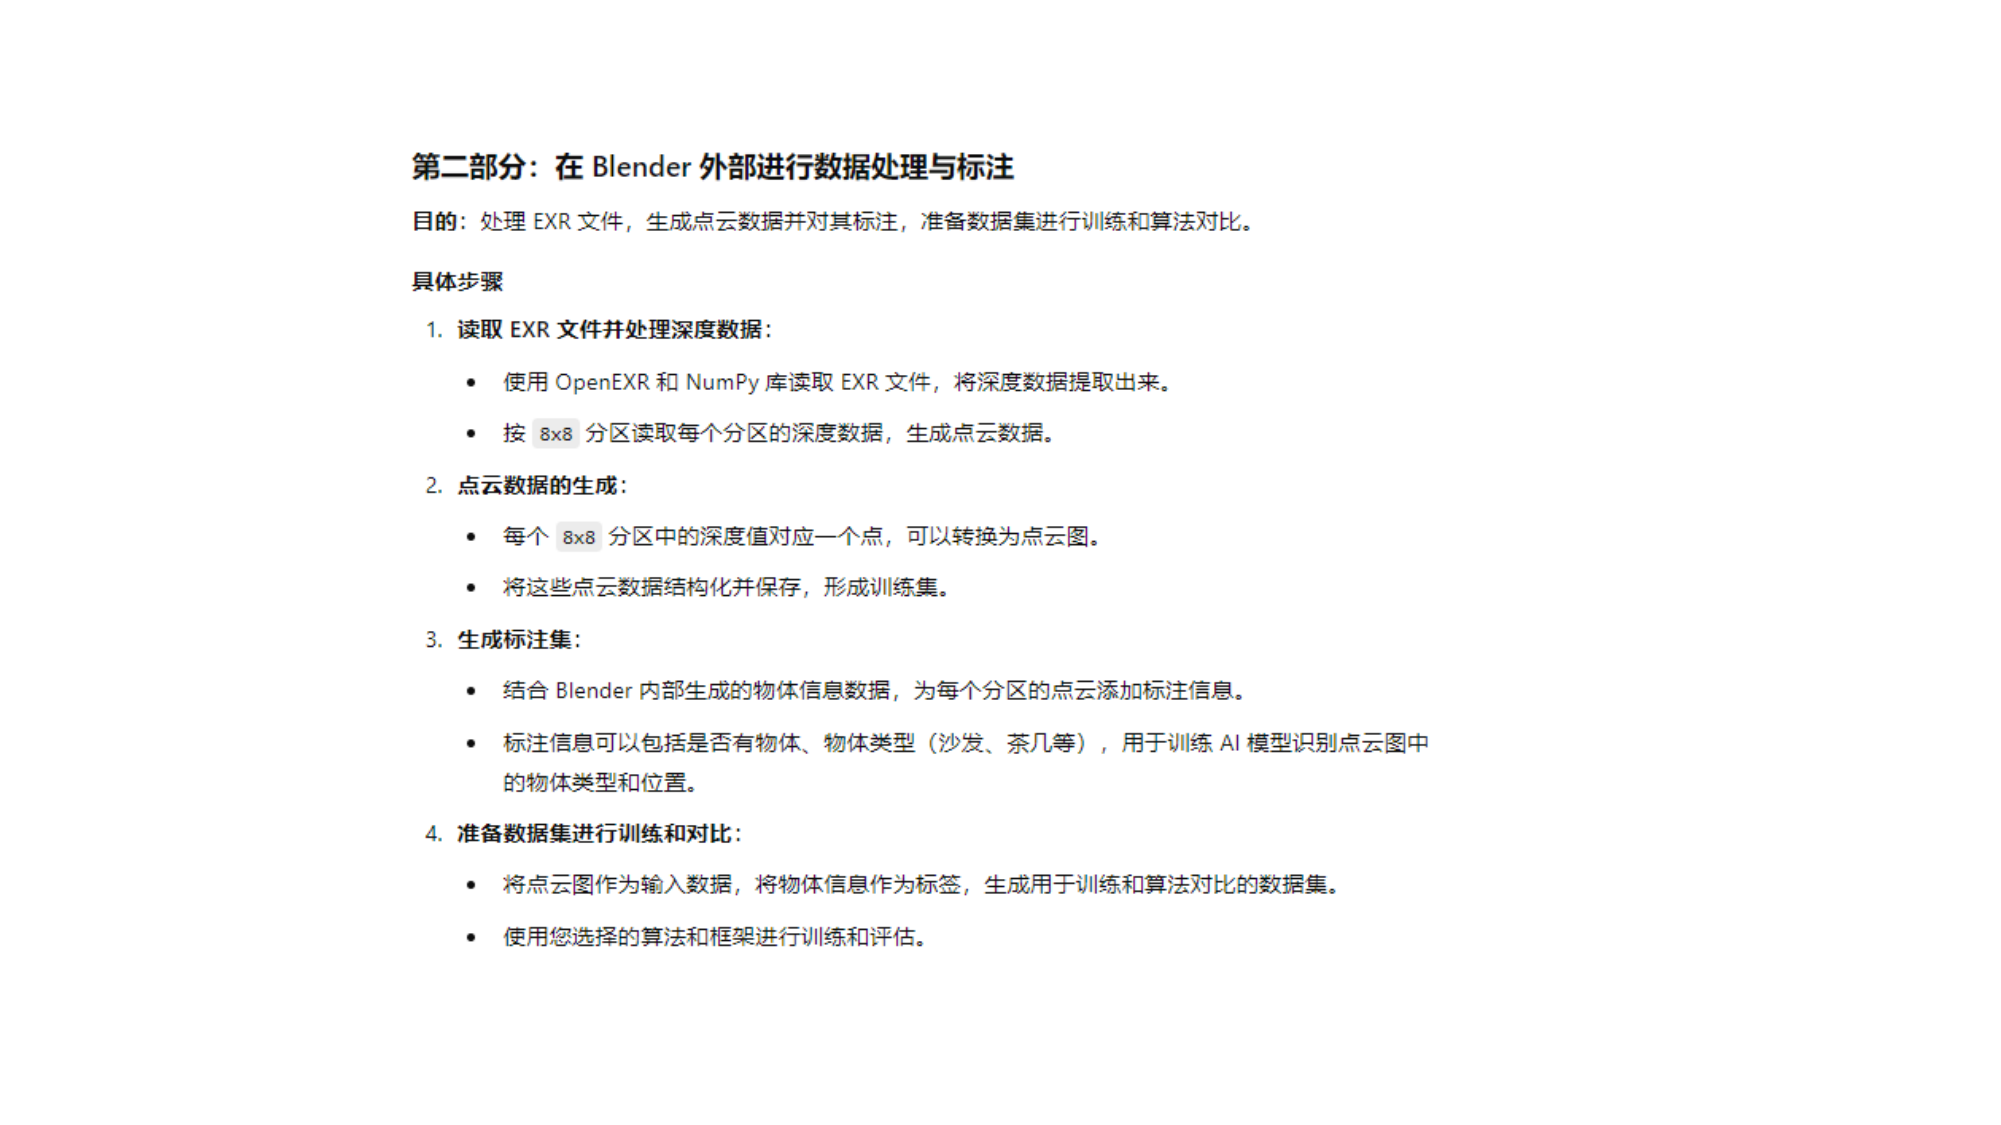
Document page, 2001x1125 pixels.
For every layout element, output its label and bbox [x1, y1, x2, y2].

list [286, 125, 1529, 976]
